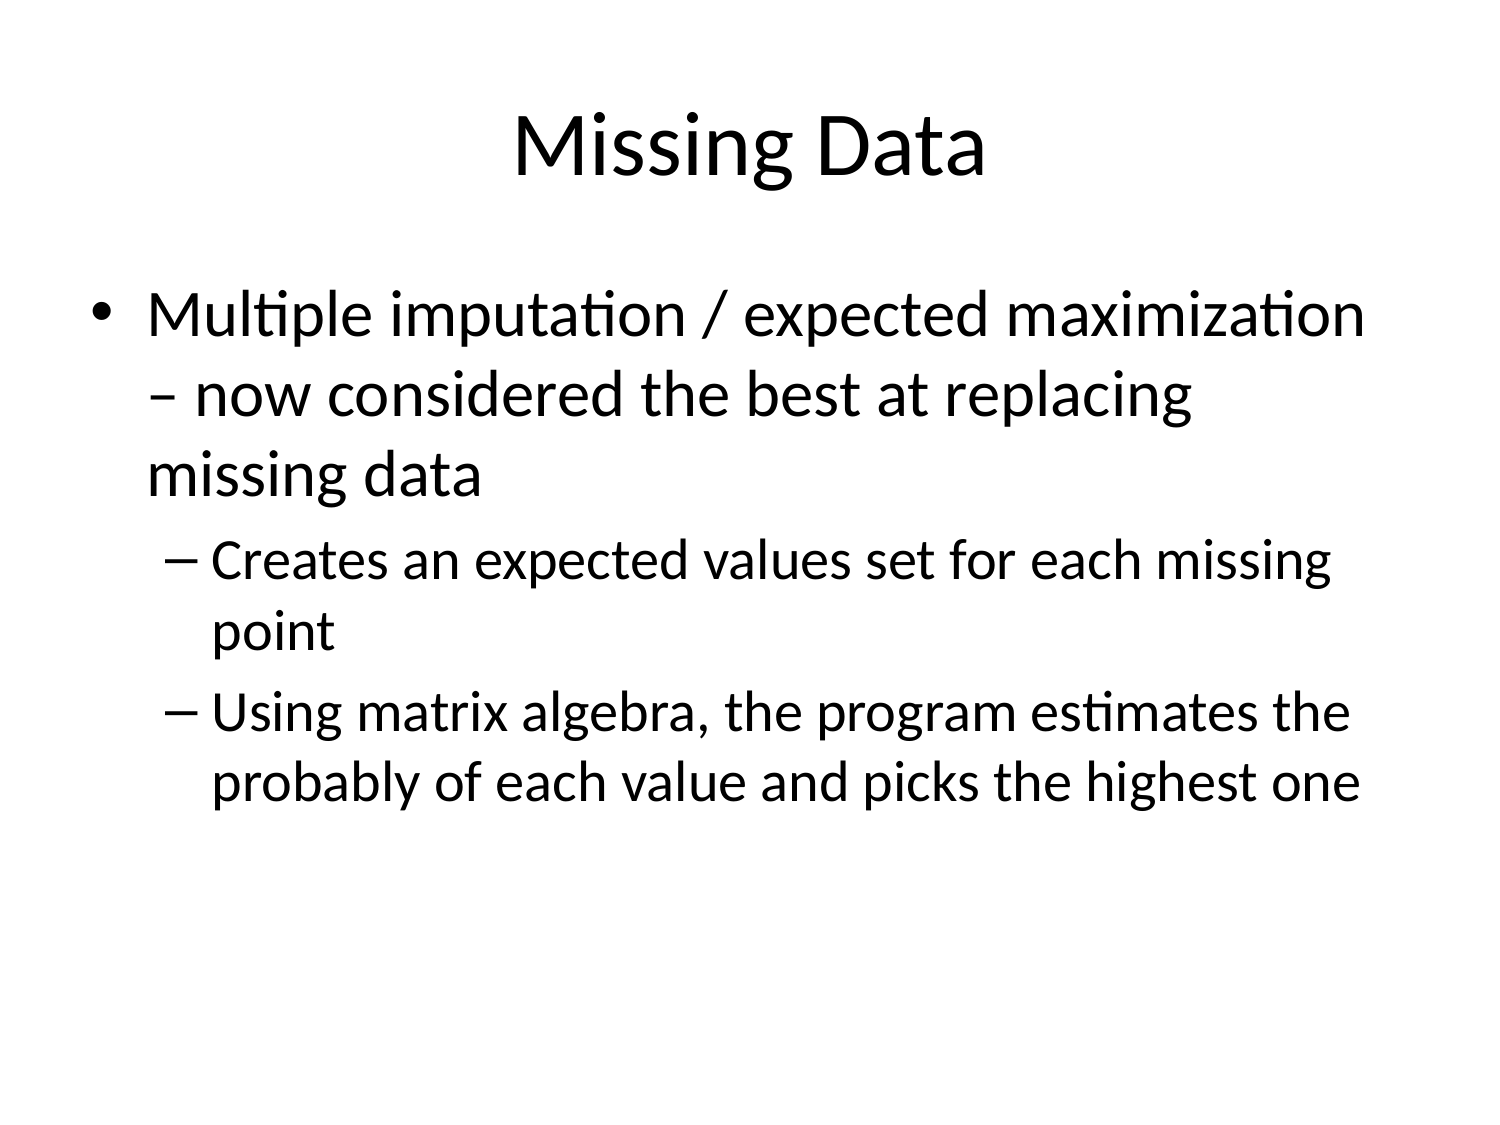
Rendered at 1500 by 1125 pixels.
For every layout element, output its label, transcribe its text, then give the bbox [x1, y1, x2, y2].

title Missing Data [75, 45, 1425, 233]
list Multiple imputation / expected maximization – now considered the best at replacing missing data Creates an expected values set for each missing point Using matrix algebra, the program estimates the probably of each value and picks the highest one [75, 262, 1425, 1005]
